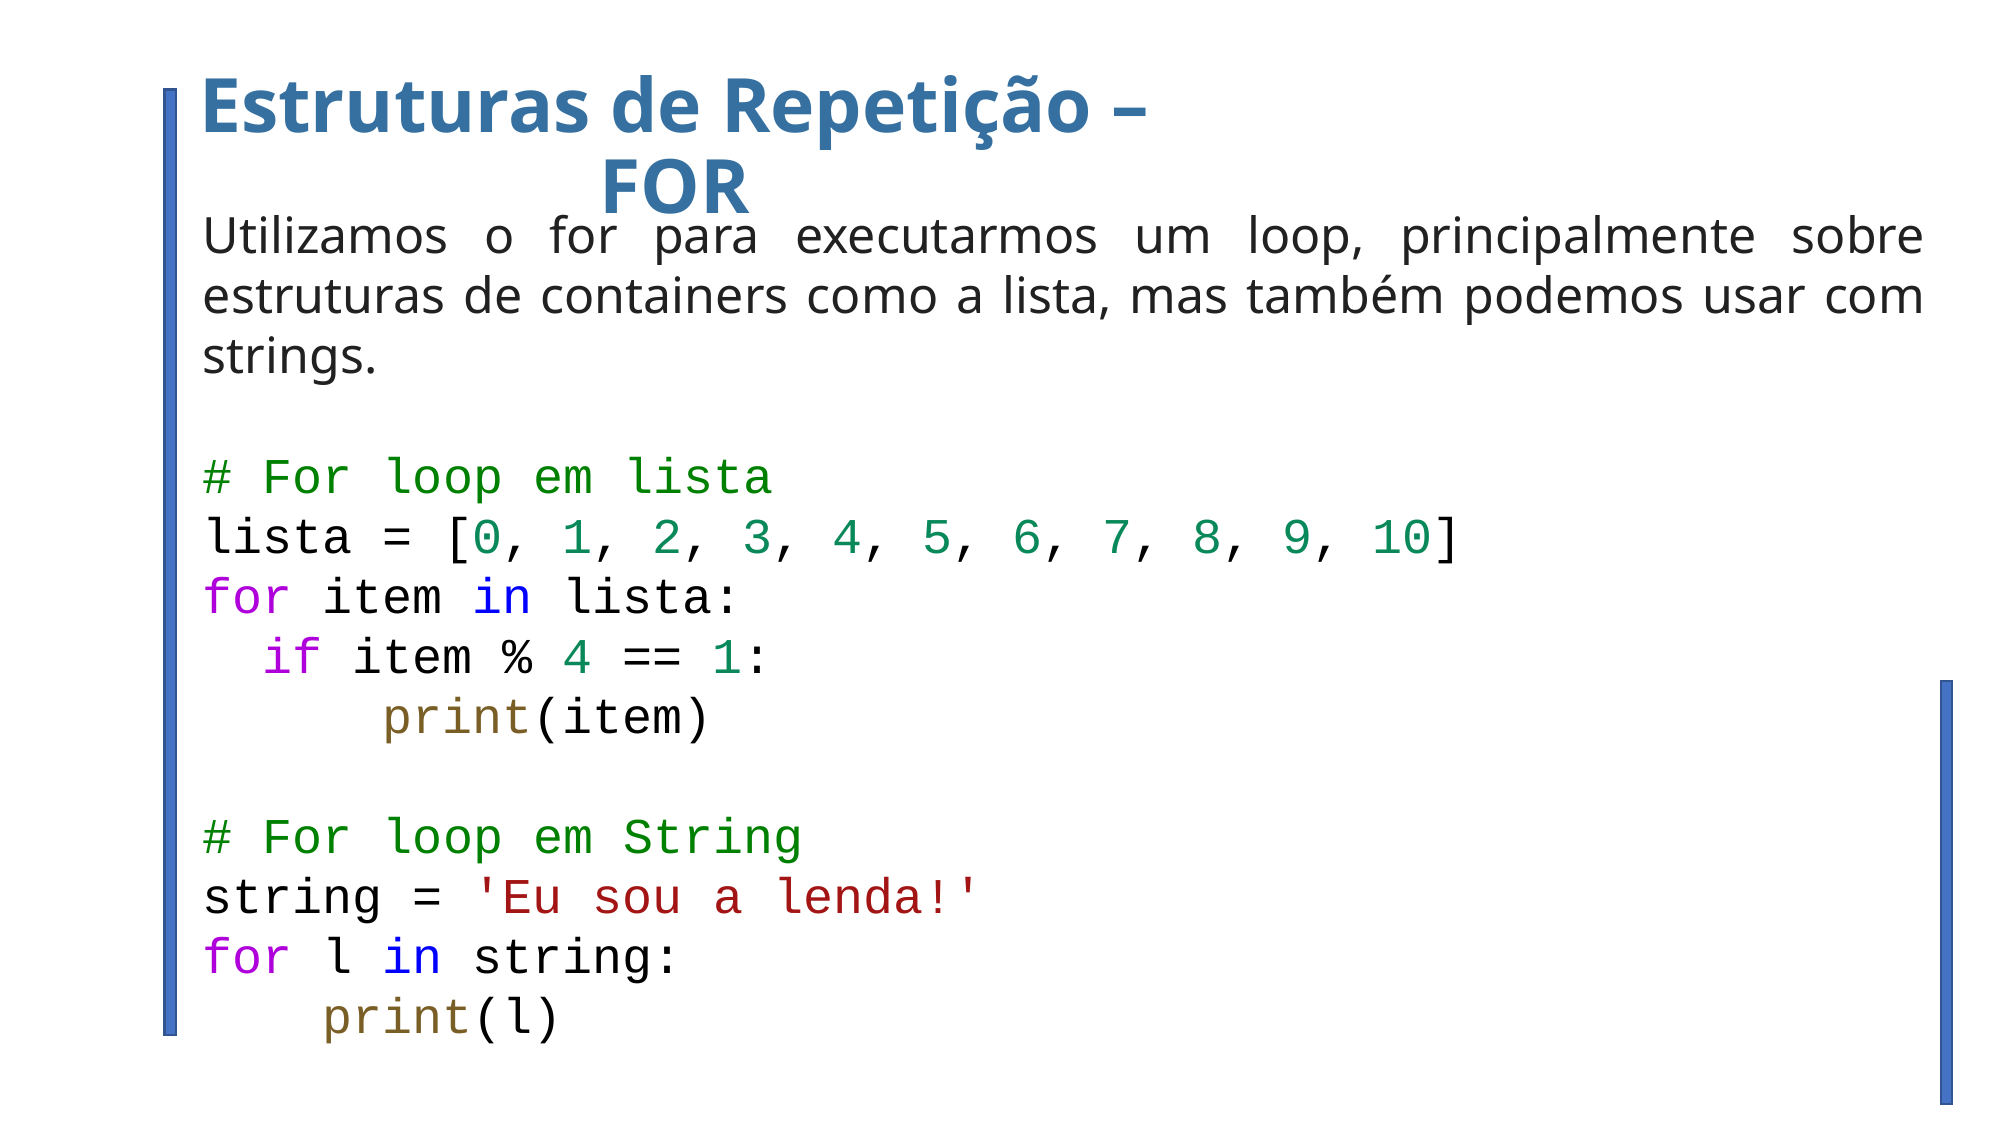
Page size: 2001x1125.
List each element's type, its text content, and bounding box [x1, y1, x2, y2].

text_box [163, 88, 177, 1036]
text_box Estruturas de Repetição – FOR [176, 79, 1174, 219]
text_box Utilizamos o for para executarmos um loop, principalmente sobre estruturas de containers como a lista, mas também podemos usar com strings. # For loop em lista lista = [0, 1, 2, 3, 4, 5, 6, 7, 8, 9, 10] for item in lista: if item % 4 == 1: print(item) # For loop em String string = 'Eu sou a lenda!' for l in string: print(l) [188, 196, 1941, 1112]
text_box [1941, 680, 1953, 1105]
